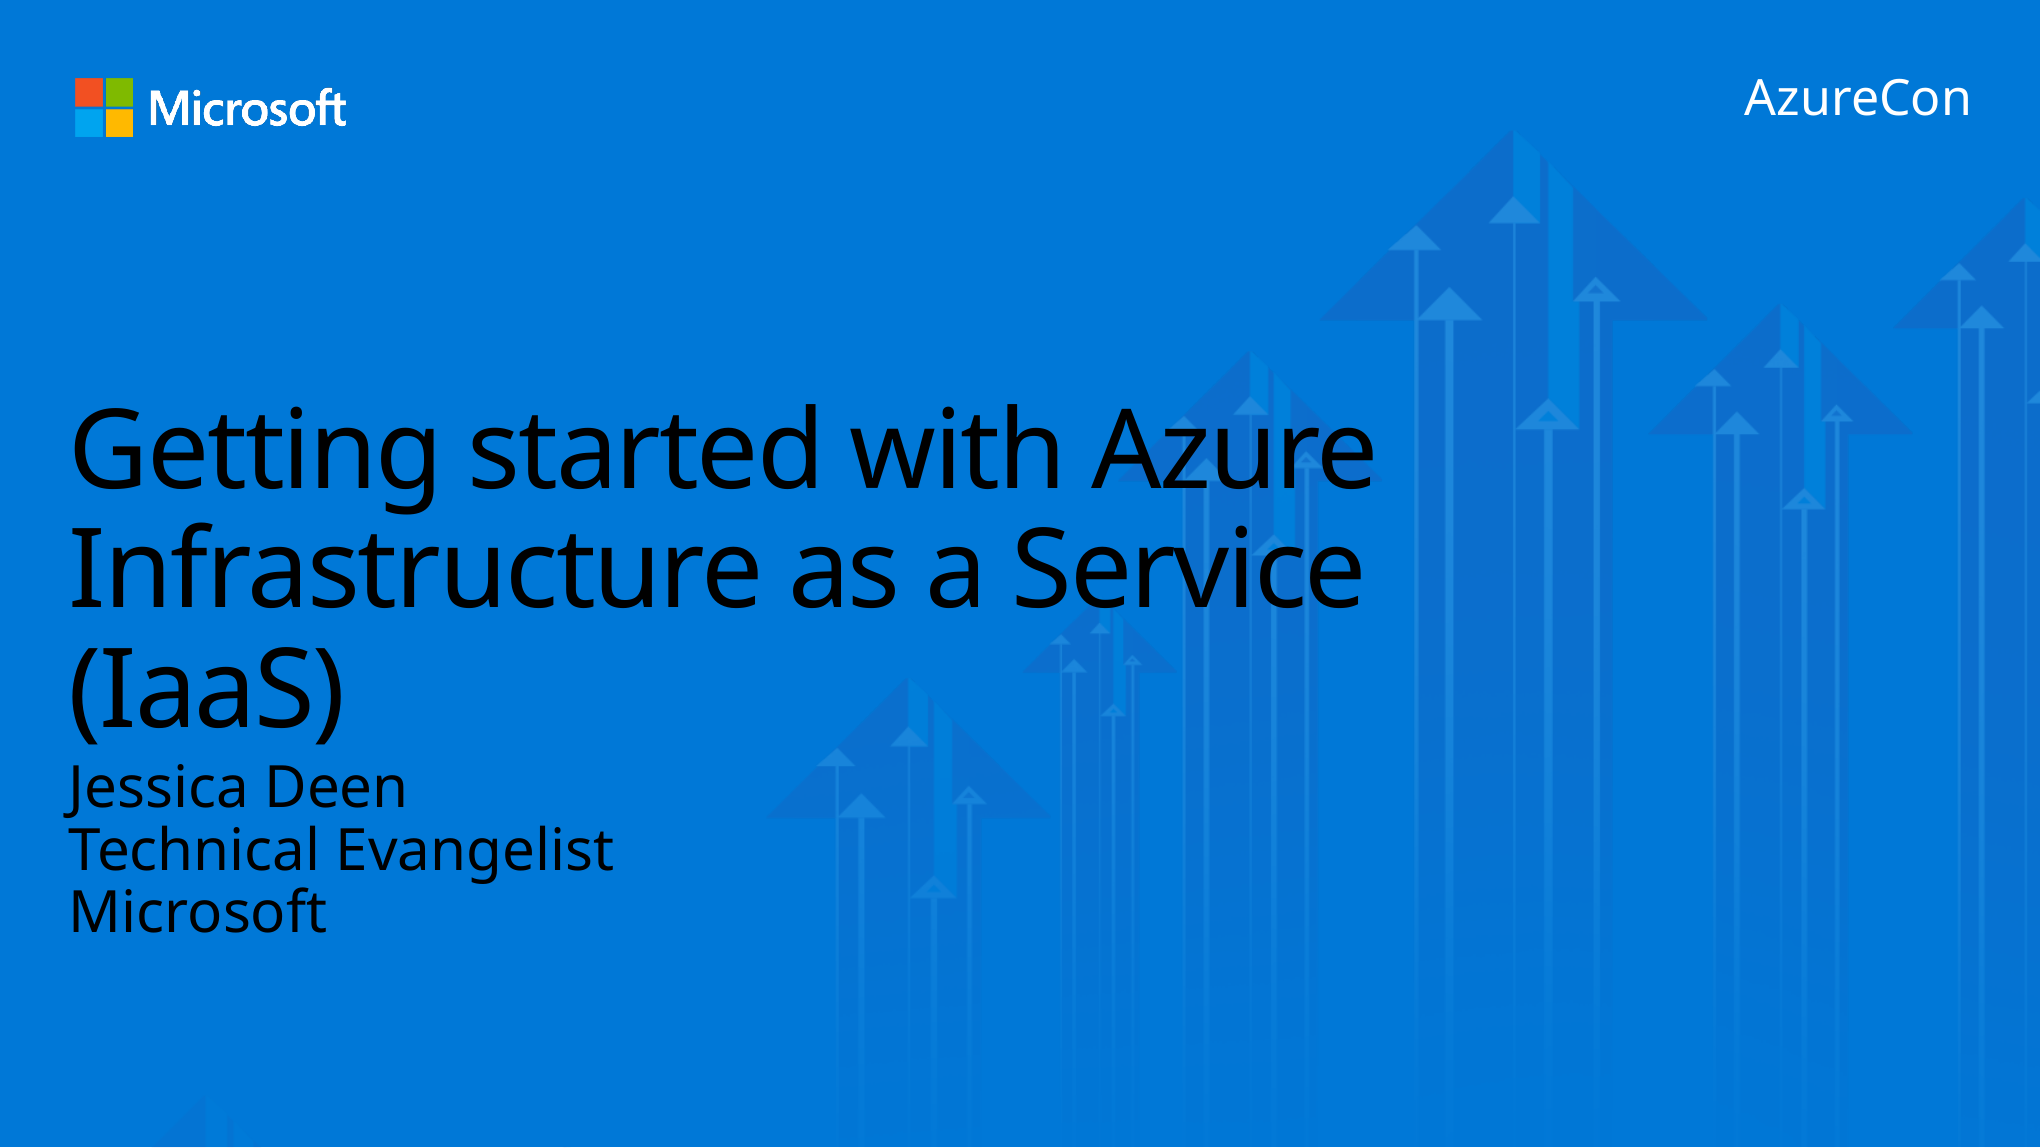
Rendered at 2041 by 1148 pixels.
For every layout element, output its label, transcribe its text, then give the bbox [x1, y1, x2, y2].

title Getting started with Azure Infrastructure as a Service (IaaS) [45, 378, 1546, 679]
list Jessica Deen Technical Evangelist Microsoft [45, 738, 1246, 1039]
picture [0, 0, 2040, 1148]
